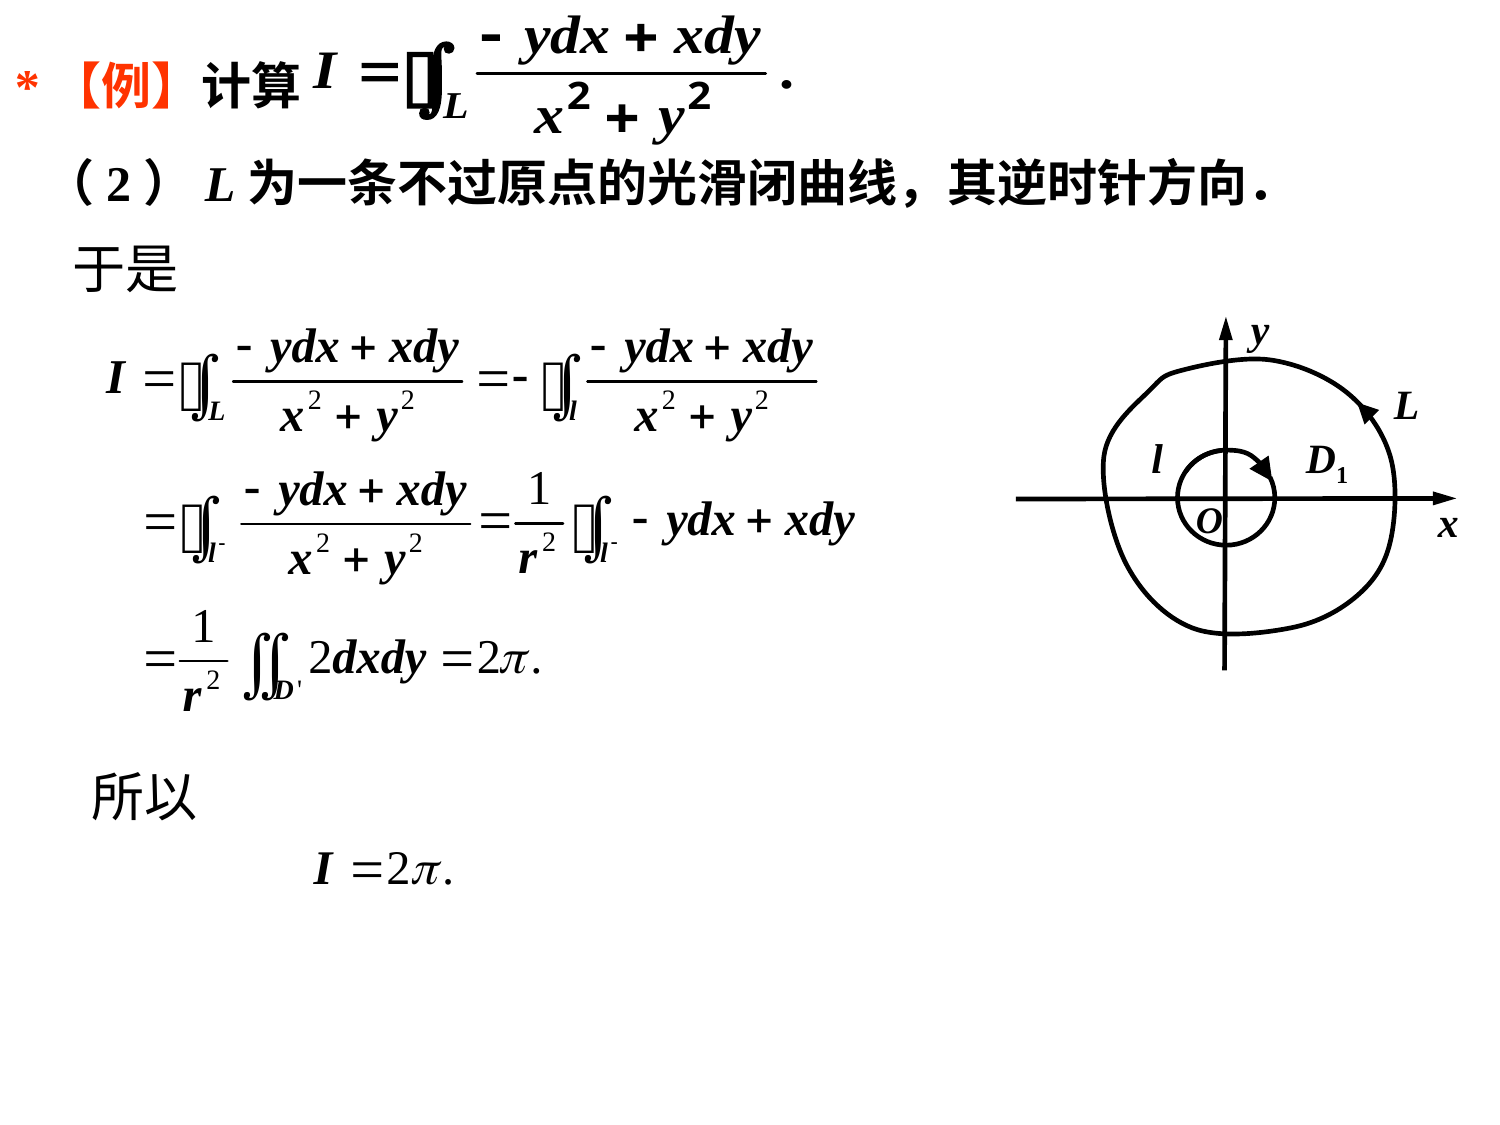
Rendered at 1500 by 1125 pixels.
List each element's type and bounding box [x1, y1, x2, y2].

text_box [469, 458, 865, 585]
text_box [84, 763, 204, 834]
text_box [0, 4, 1500, 221]
text_box [66, 235, 204, 302]
text_box [134, 459, 481, 593]
text_box [304, 839, 462, 897]
text_box [1015, 295, 1479, 671]
text_box [133, 596, 550, 722]
text_box [96, 316, 827, 451]
